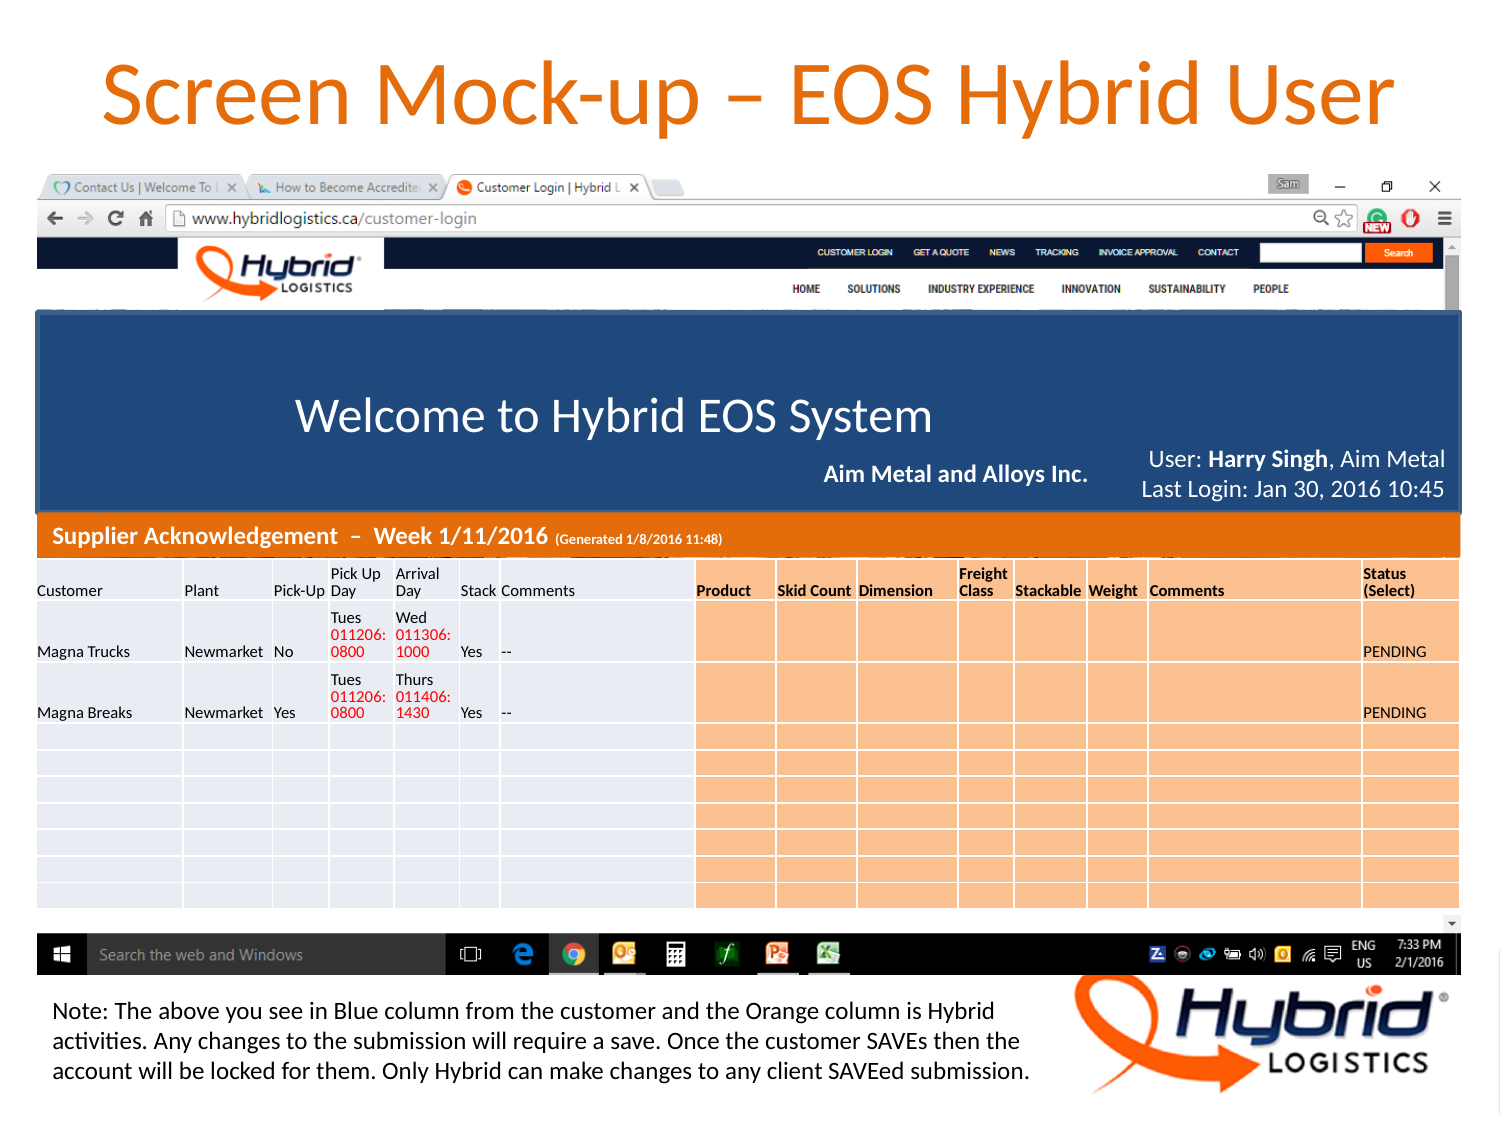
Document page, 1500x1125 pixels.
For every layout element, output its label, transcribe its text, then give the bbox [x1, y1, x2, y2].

title Screen Mock-up – EOS Hybrid User [75, 12, 1425, 163]
text_box Note: The above you see in Blue column from the customer and the Orange column is Hybrid activities. Any changes to the submission will require a save. Once the customer SAVEs then the account will be locked for them. Only Hybrid can make changes to any client SAVEed submission. [37, 987, 1046, 1093]
picture [37, 174, 1500, 1115]
